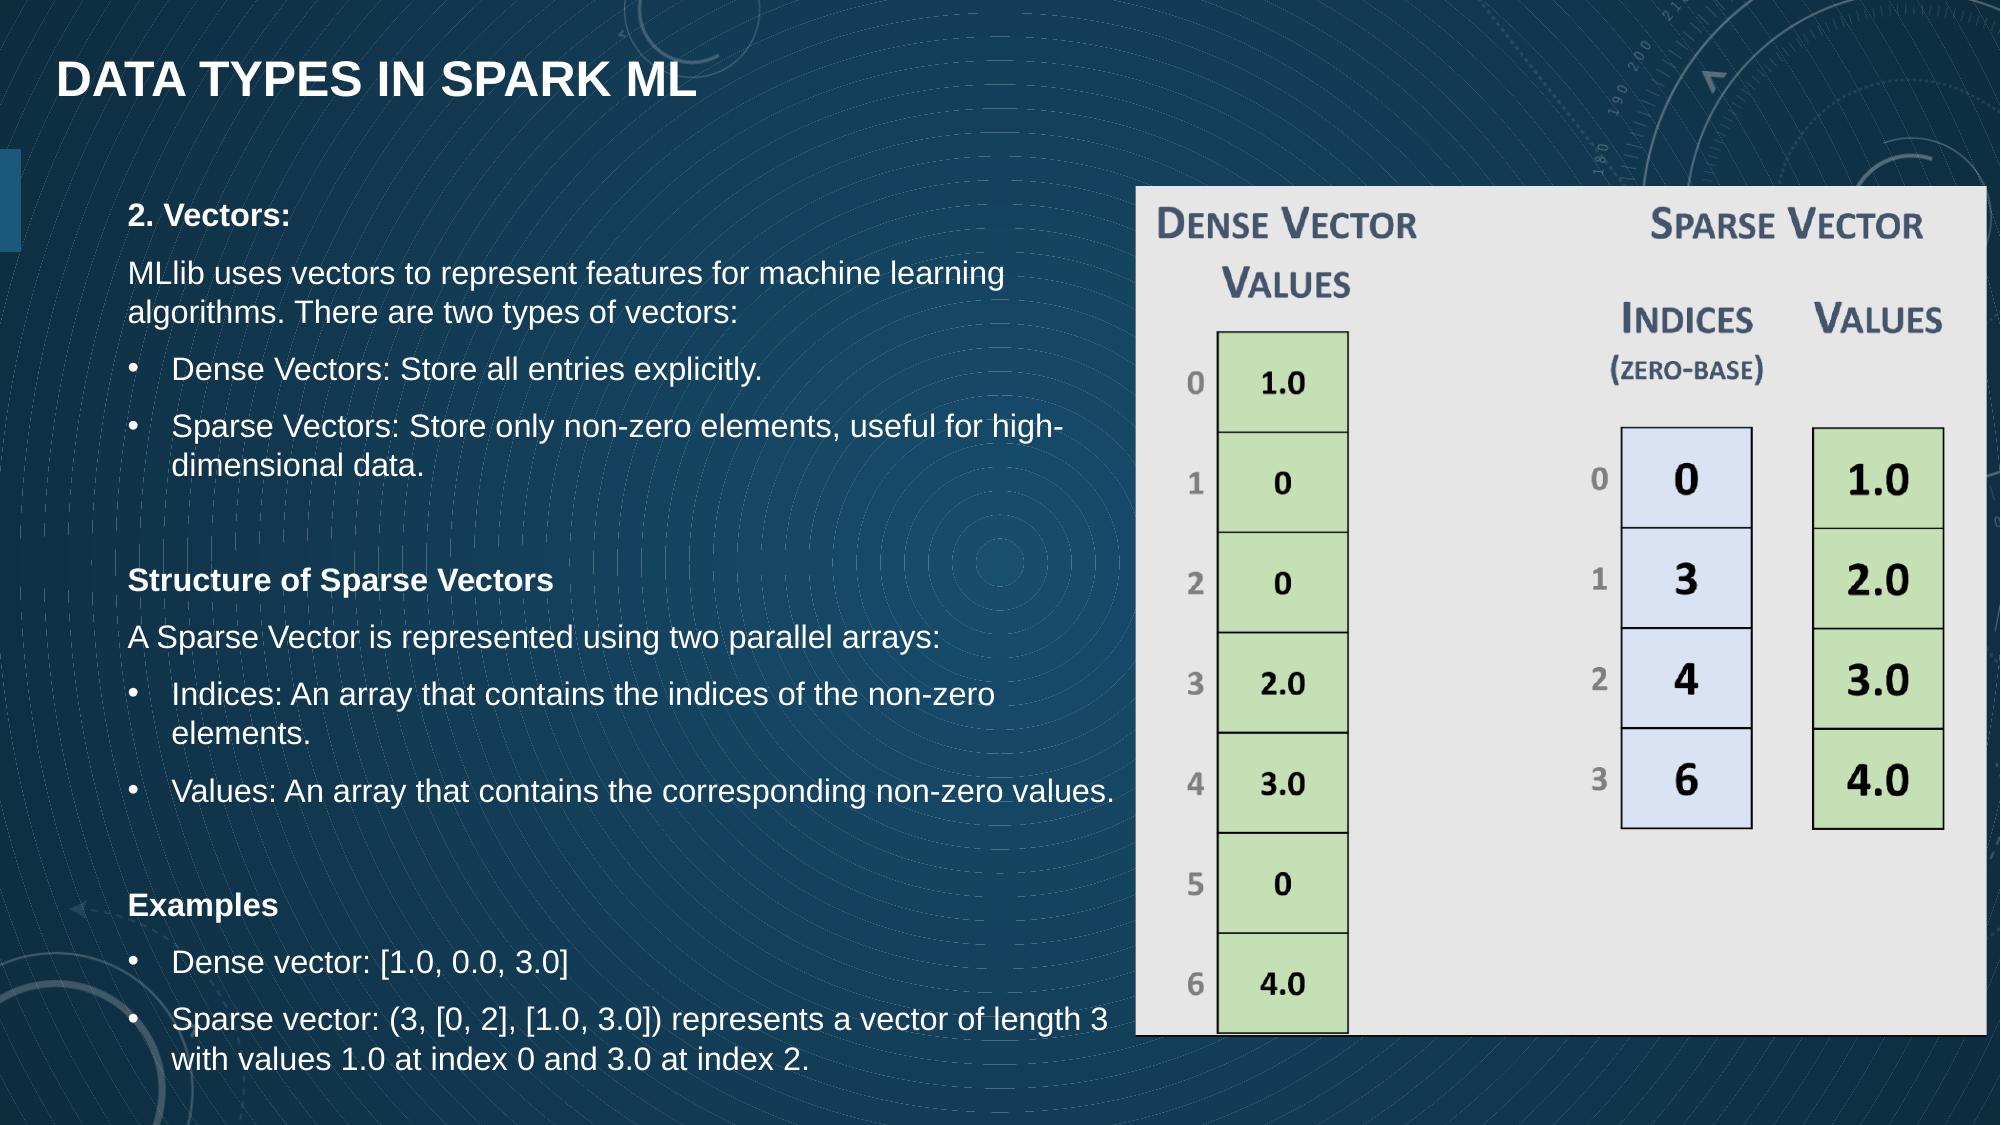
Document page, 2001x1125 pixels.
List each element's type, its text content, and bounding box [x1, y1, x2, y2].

list 2. Vectors: MLlib uses vectors to represent features for machine learning algorithms. There are two types of vectors: Dense Vectors: Store all entries explicitly. Sparse Vectors: Store only non-zero elements, useful for high-dimensional data. Structure of Sparse Vectors A Sparse Vector is represented using two parallel arrays: Indices: An array that contains the indices of the non-zero elements. Values: An array that contains the corresponding non-zero values. Examples Dense vector: [1.0, 0.0, 3.0] Sparse vector: (3, [0, 2], [1.0, 3.0]) represents a vector of length 3 with values 1.0 at index 0 and 3.0 at index 2. [112, 186, 1136, 1112]
text_box [975, 537, 1025, 588]
picture [0, 0, 2000, 1125]
title Data Types in Spark ML [40, 39, 1965, 115]
